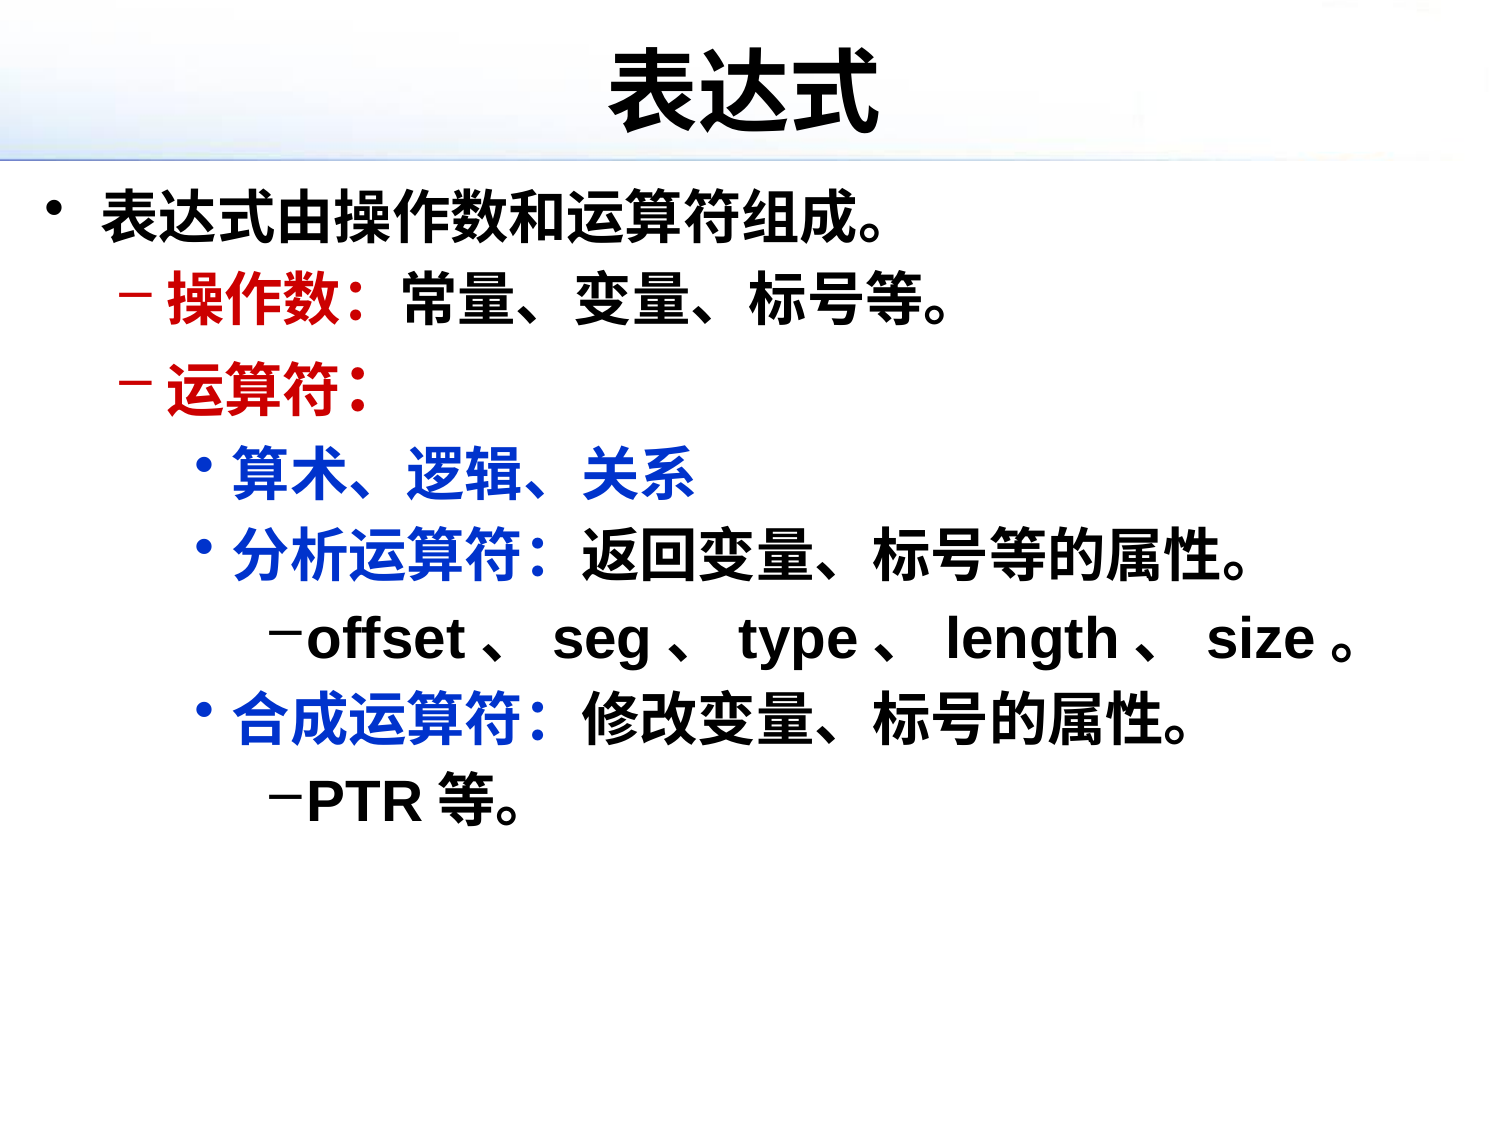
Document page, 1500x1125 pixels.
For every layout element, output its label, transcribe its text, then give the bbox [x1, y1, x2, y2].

title 表达式 [29, 31, 1459, 147]
picture [0, 0, 1500, 161]
list 表达式由操作数和运算符组成。 操作数：常量、变量、标号等。 运算符： 算术、逻辑、关系 分析运算符：返回变量、标号等的属性。 offset、seg、type、length、size。 合成运算符：修改变量、标号的属性。 PTR等。 [29, 172, 1449, 1071]
